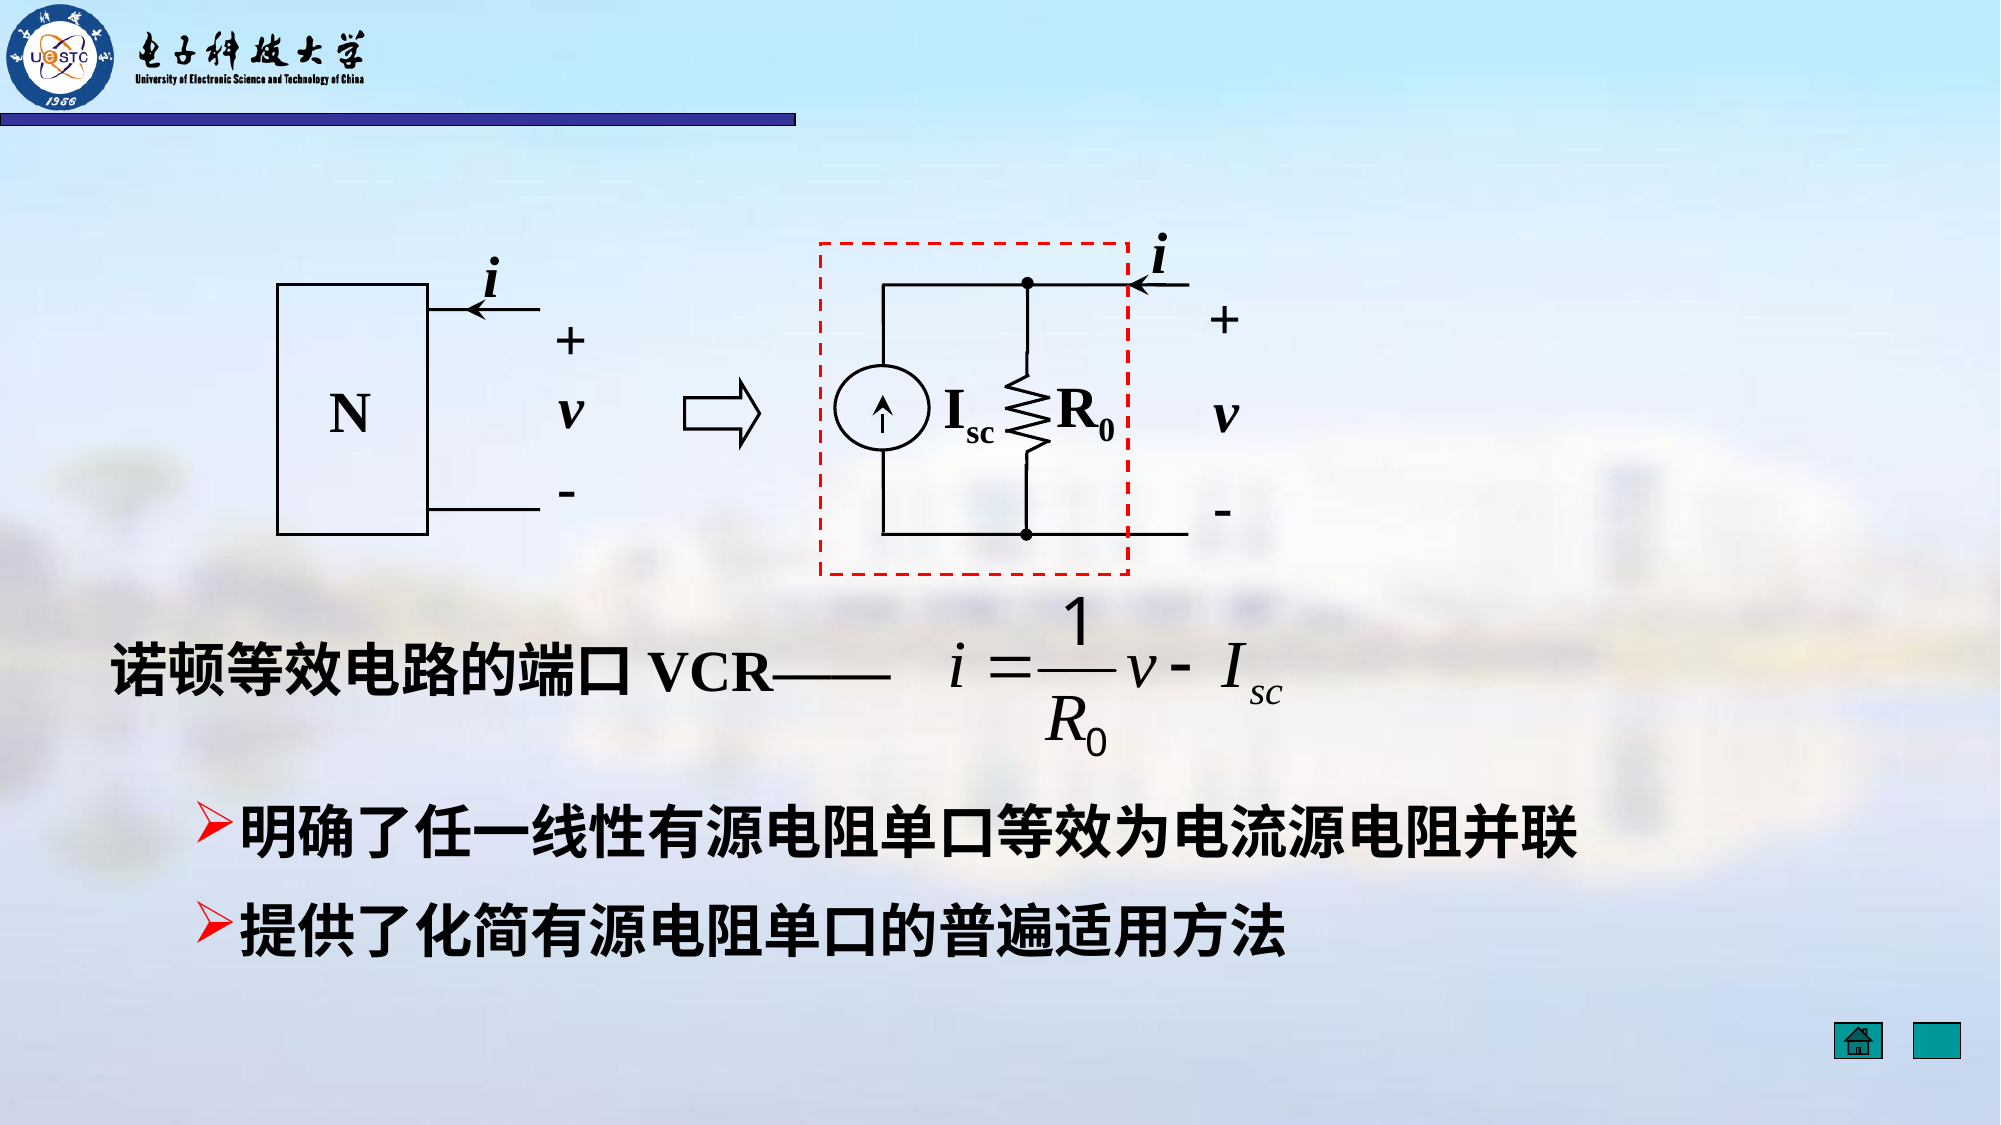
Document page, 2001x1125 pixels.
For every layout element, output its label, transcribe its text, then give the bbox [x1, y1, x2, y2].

text_box 明确了任一线性有源电阻单口等效为电流源电阻并联 提供了化简有源电阻单口的普遍适用方法 [178, 787, 1839, 972]
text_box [820, 207, 1257, 575]
picture [0, 0, 2001, 1125]
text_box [94, 580, 1379, 772]
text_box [277, 231, 613, 535]
text_box [684, 382, 760, 445]
